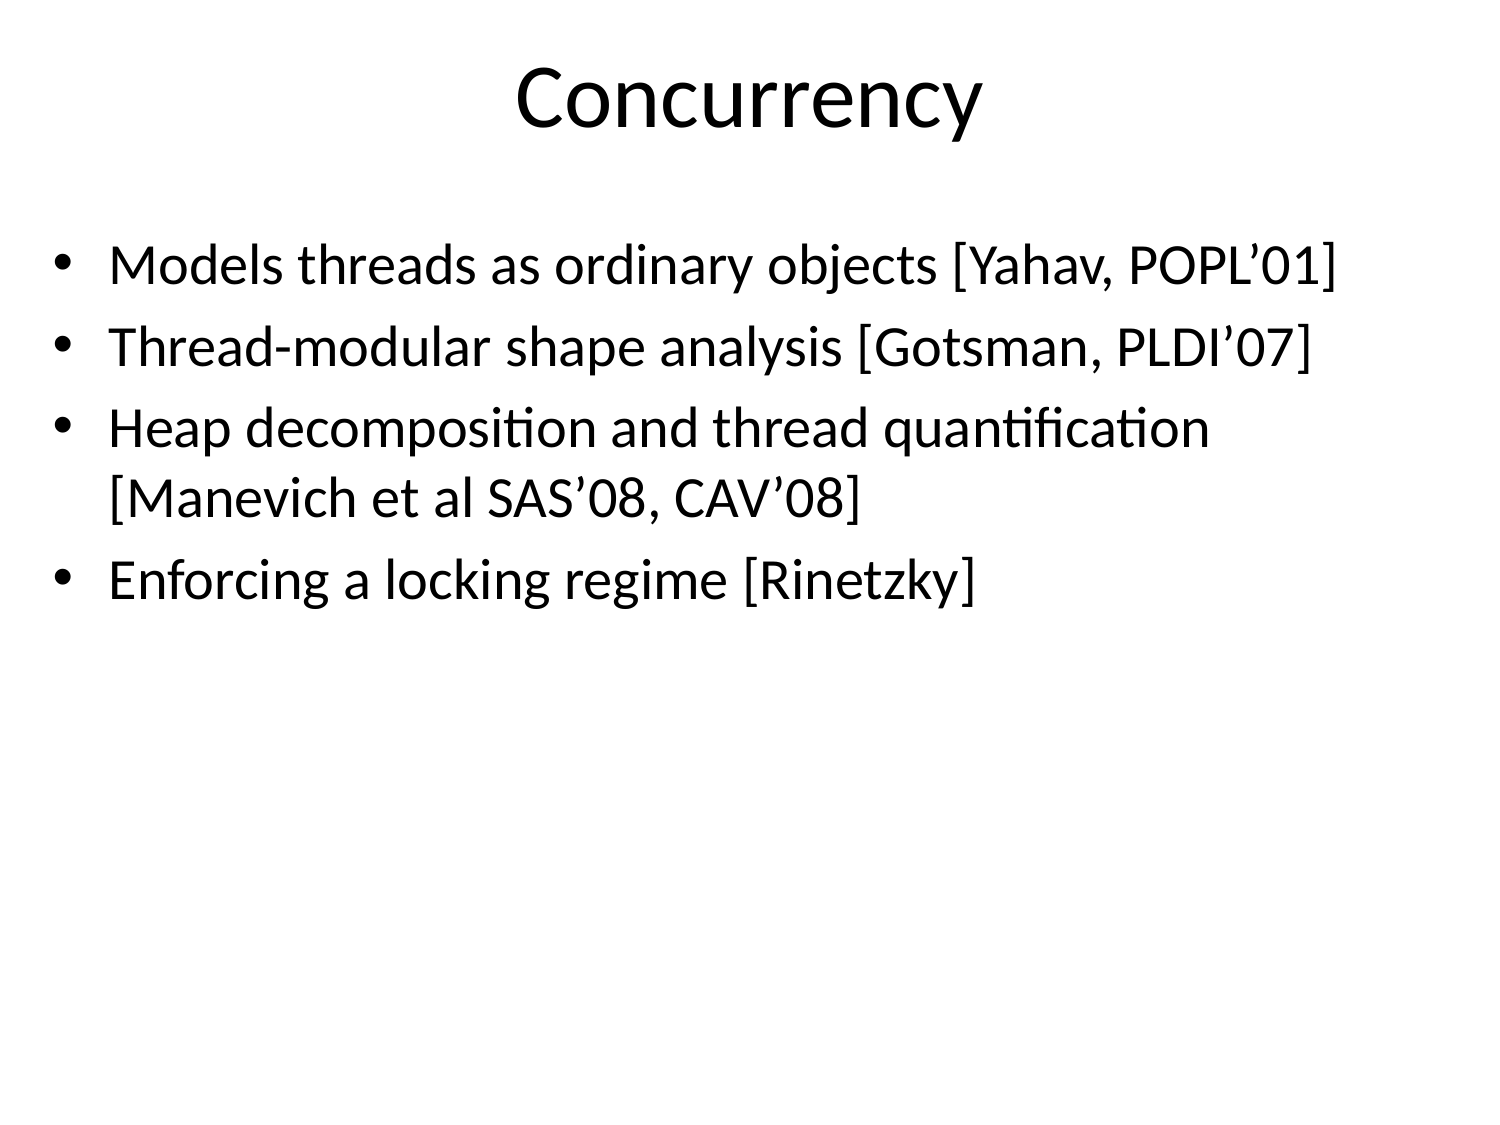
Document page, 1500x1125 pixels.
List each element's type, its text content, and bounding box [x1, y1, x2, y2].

title Concurrency [37, 20, 1463, 163]
list Models threads as ordinary objects [Yahav, POPL’01] Thread-modular shape analysis [Gotsman, PLDI’07] Heap decomposition and thread quantification [Manevich et al SAS’08, CAV’08] Enforcing a locking regime [Rinetzky] [37, 219, 1463, 1088]
